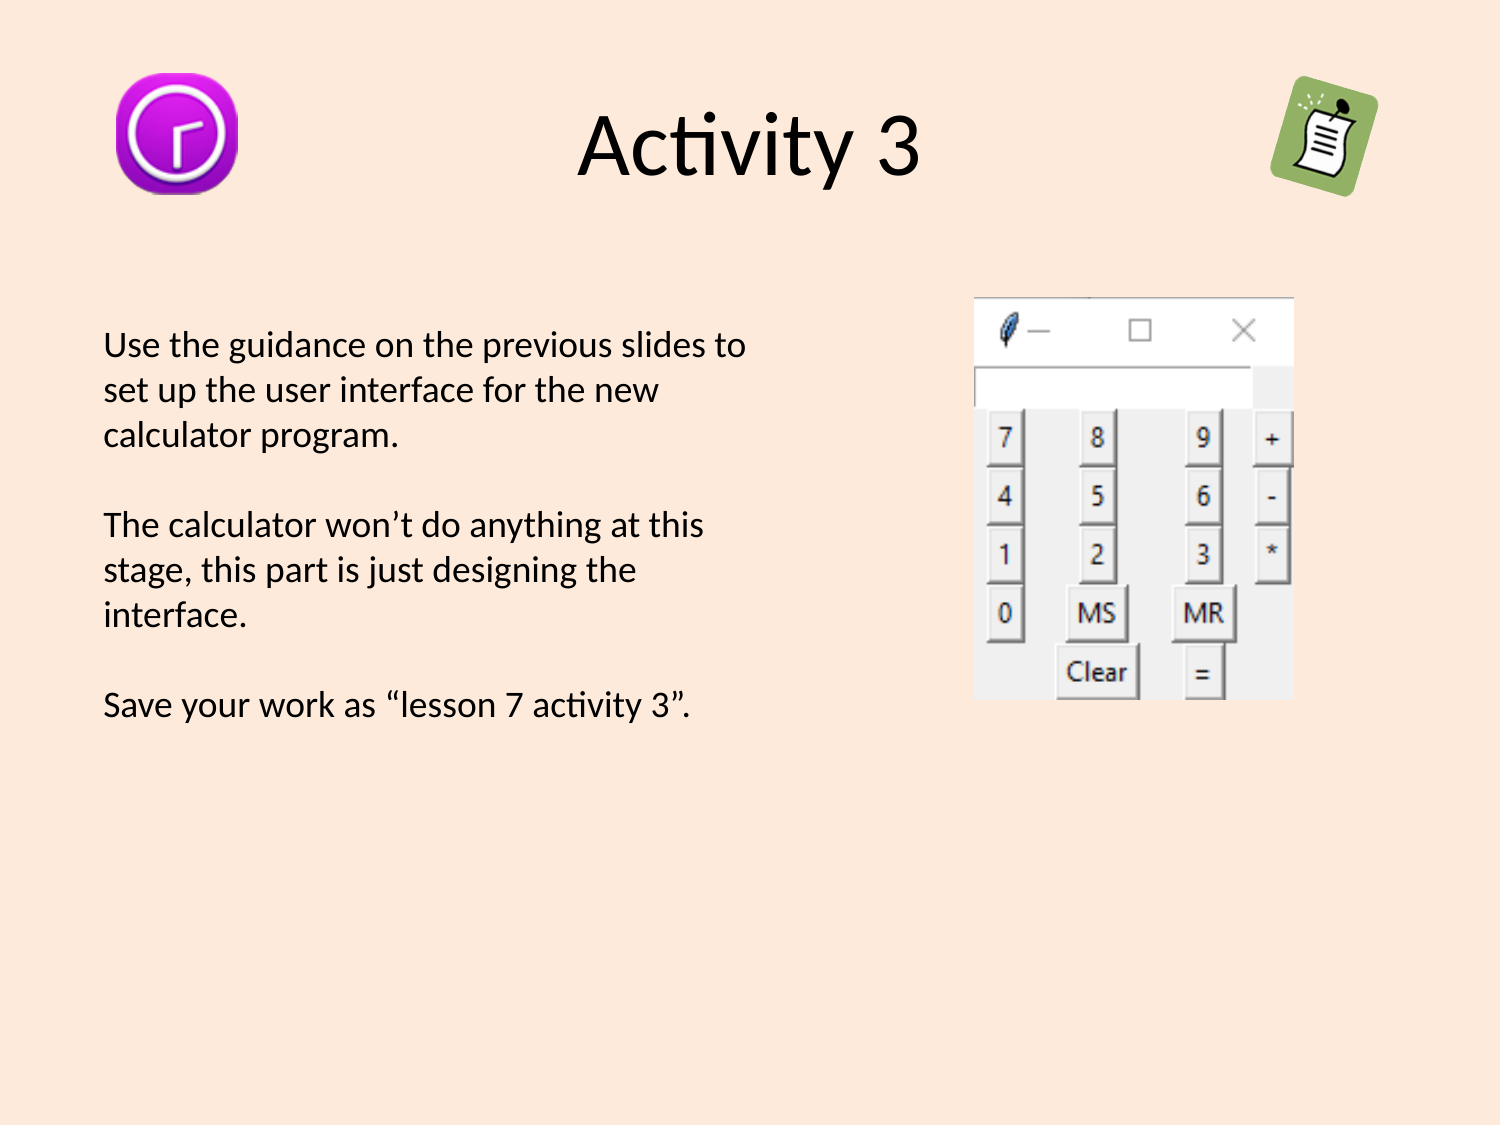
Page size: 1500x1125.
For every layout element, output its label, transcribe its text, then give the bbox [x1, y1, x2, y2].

text_box Use the guidance on the previous slides to set up the user interface for the new calculator program. The calculator won’t do anything at this stage, this part is just designing the interface. Save your work as “lesson 7 activity 3”. [88, 312, 793, 778]
picture [1268, 74, 1380, 198]
title Activity 3 [75, 45, 1425, 233]
picture [115, 73, 238, 196]
picture [974, 297, 1294, 701]
